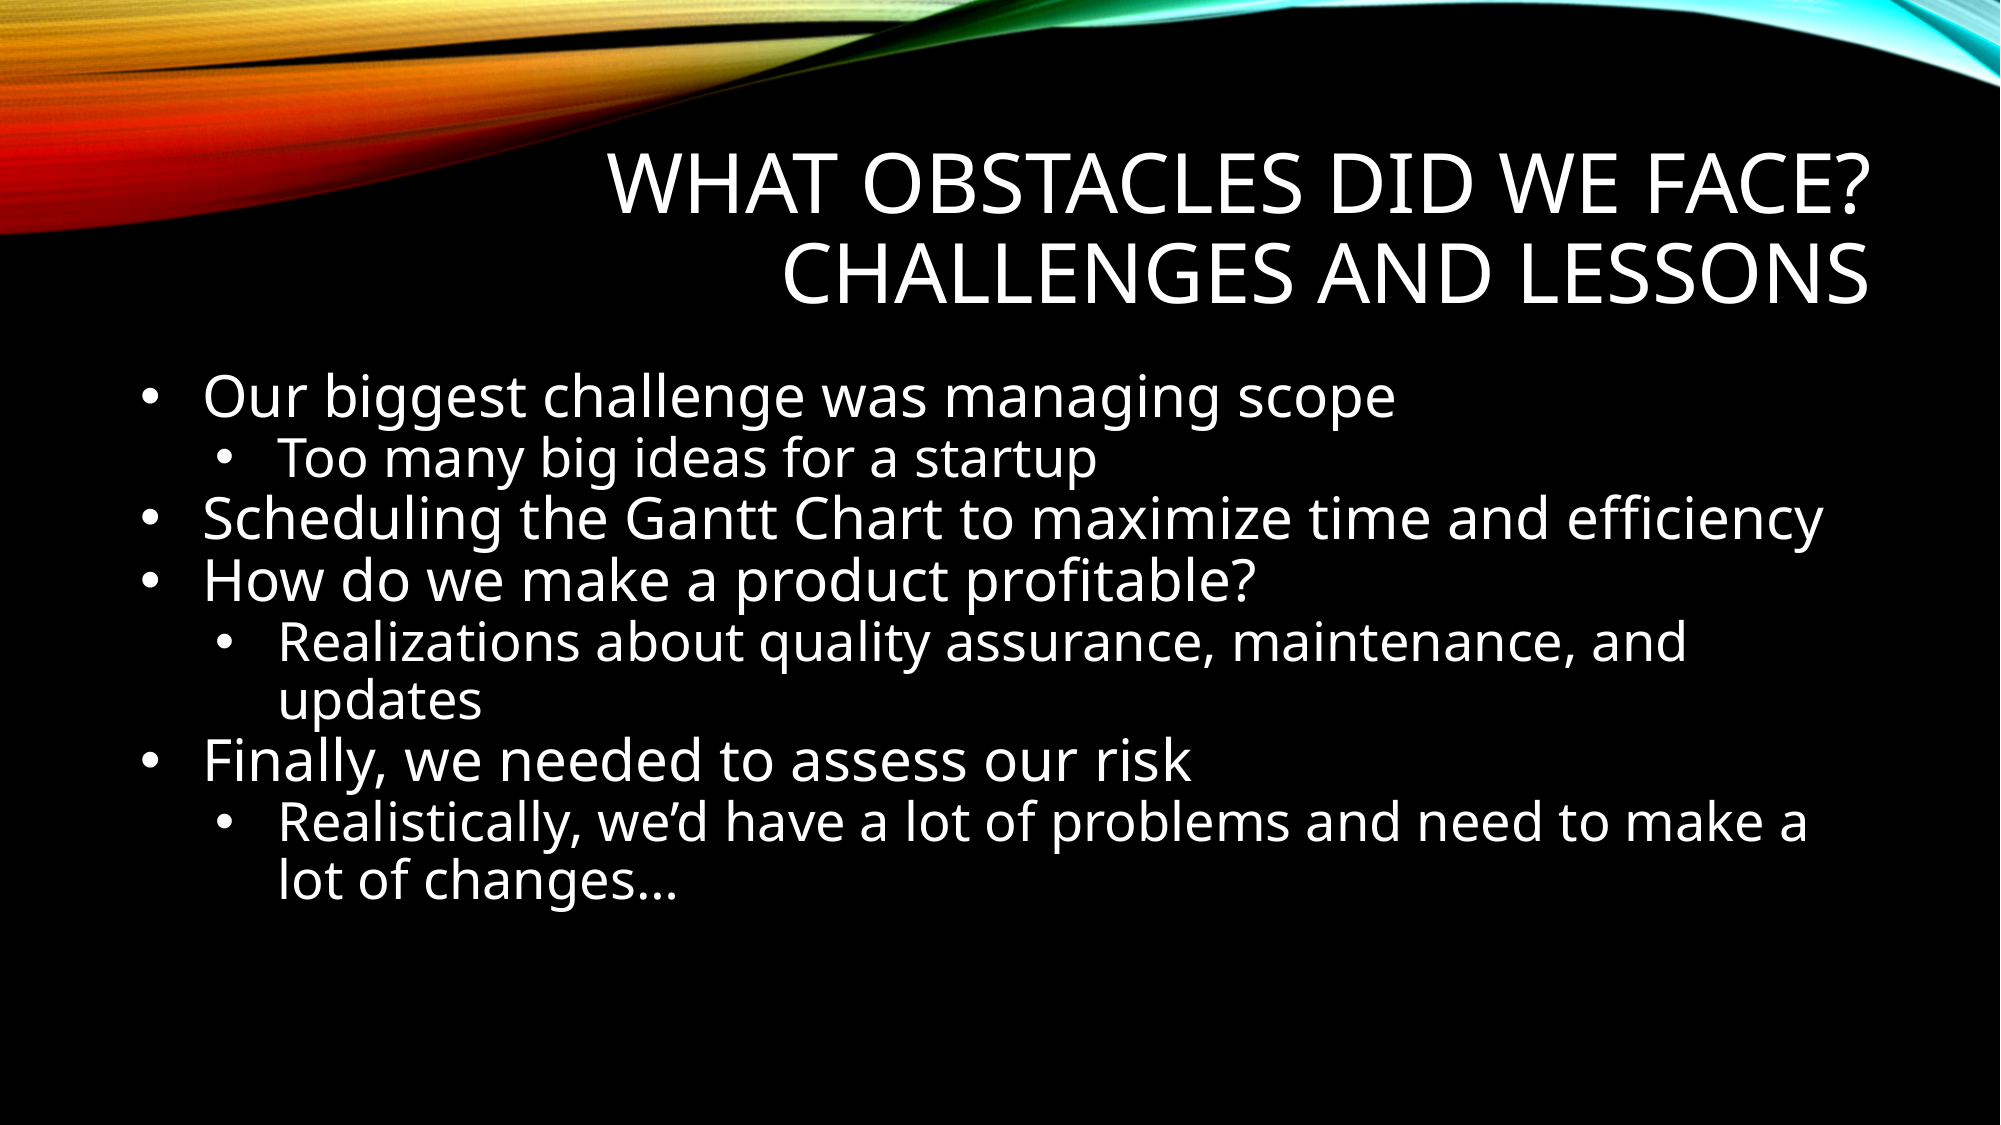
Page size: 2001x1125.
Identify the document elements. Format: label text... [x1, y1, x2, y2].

list Our biggest challenge was managing scope Too many big ideas for a startup Scheduling the Gantt Chart to maximize time and efficiency How do we make a product profitable? Realizations about quality assurance, maintenance, and updates Finally, we needed to assess our risk Realistically, we’d have a lot of problems and need to make a lot of changes… [112, 360, 1888, 1021]
picture [0, 0, 2000, 237]
title WHAT OBSTACLES DID WE FACE? CHALLENGES AND LESSONS [474, 125, 1888, 338]
